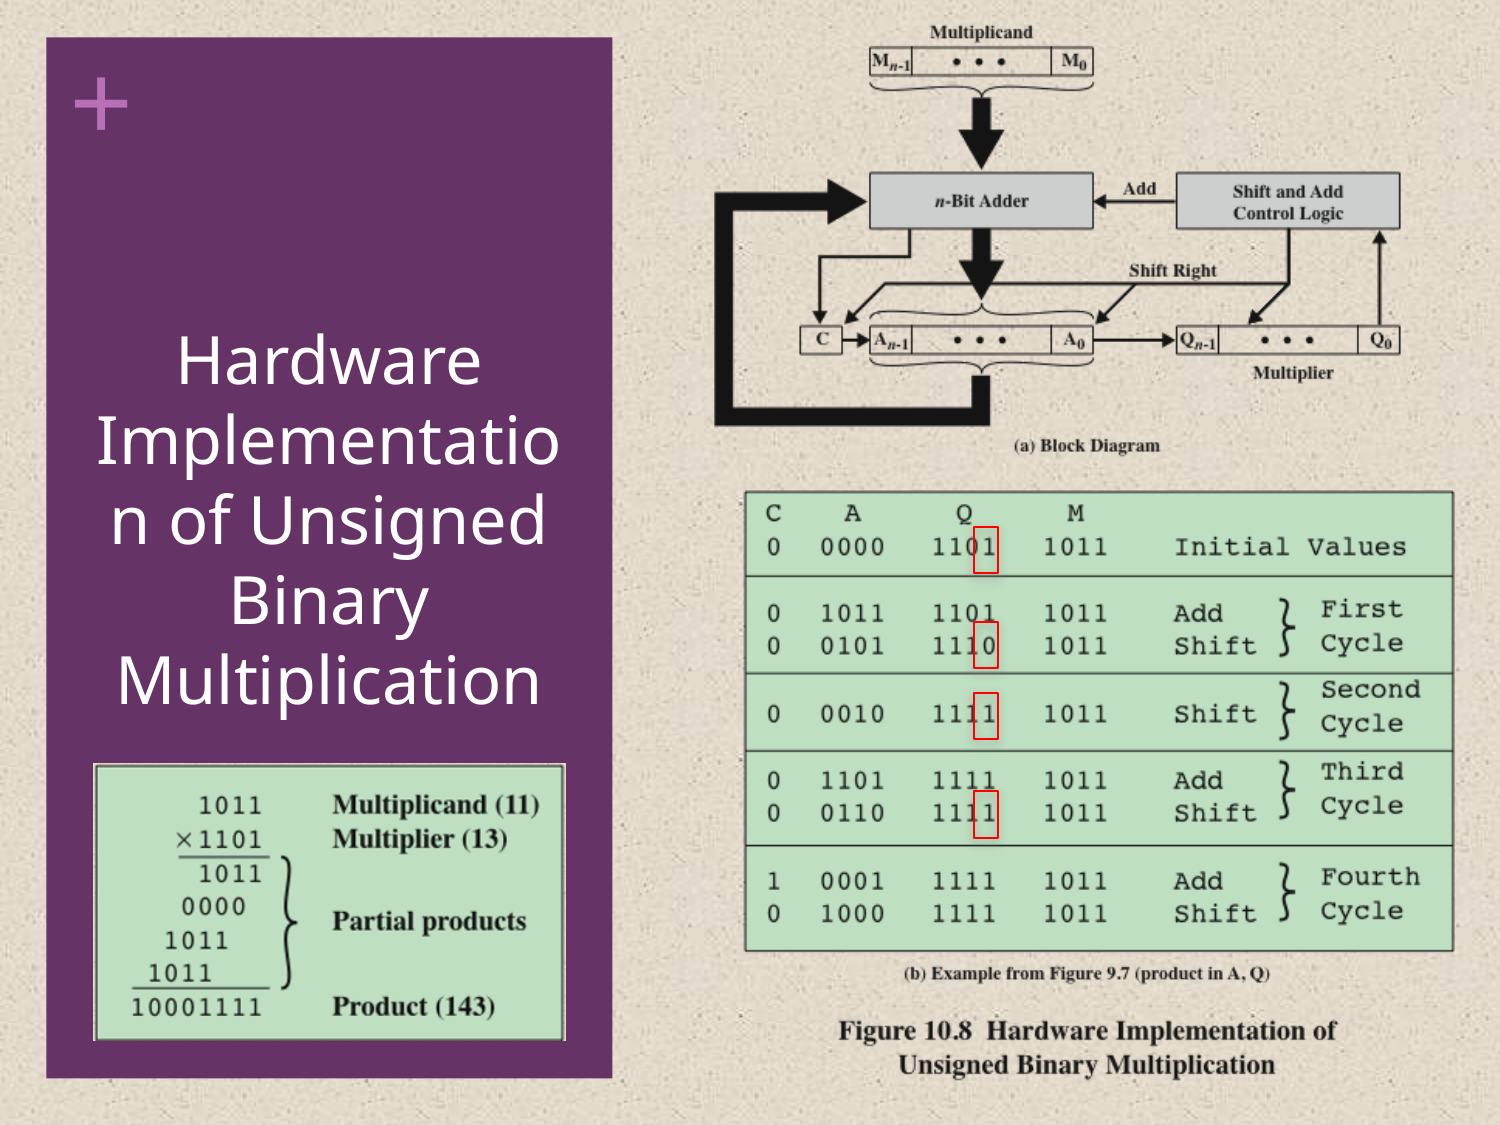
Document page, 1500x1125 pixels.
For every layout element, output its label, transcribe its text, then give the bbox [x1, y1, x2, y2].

title Hardware Implementation of Unsigned Binary Multiplication [62, 421, 597, 725]
picture [664, 0, 1500, 1125]
picture [0, 0, 661, 1125]
